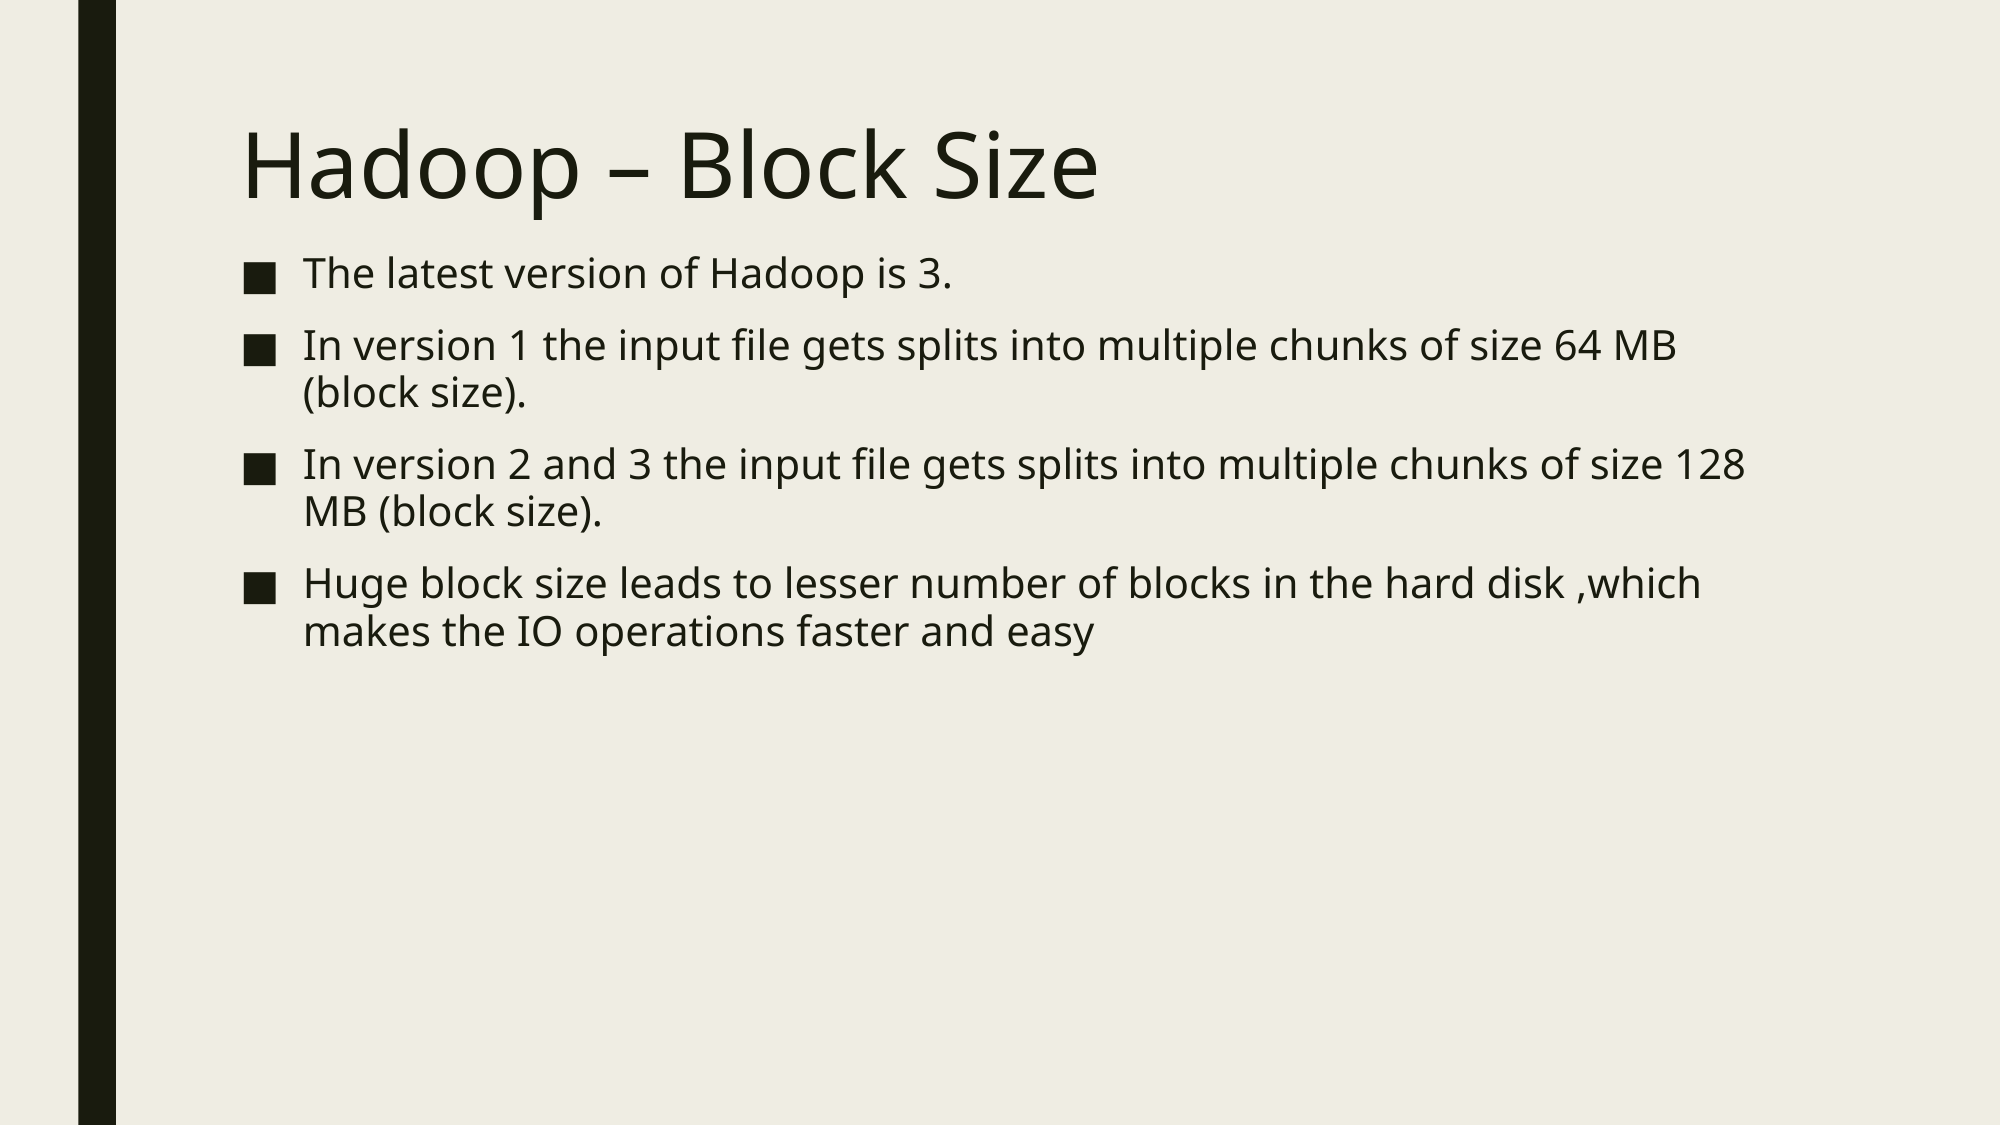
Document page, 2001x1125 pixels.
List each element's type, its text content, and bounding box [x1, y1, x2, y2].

list The latest version of Hadoop is 3. In version 1 the input file gets splits into multiple chunks of size 64 MB (block size). In version 2 and 3 the input file gets splits into multiple chunks of size 128 MB (block size). Huge block size leads to lesser number of blocks in the hard disk ,which makes the IO operations faster and easy [225, 243, 1800, 1057]
title Hadoop – Block Size [225, 112, 1800, 243]
